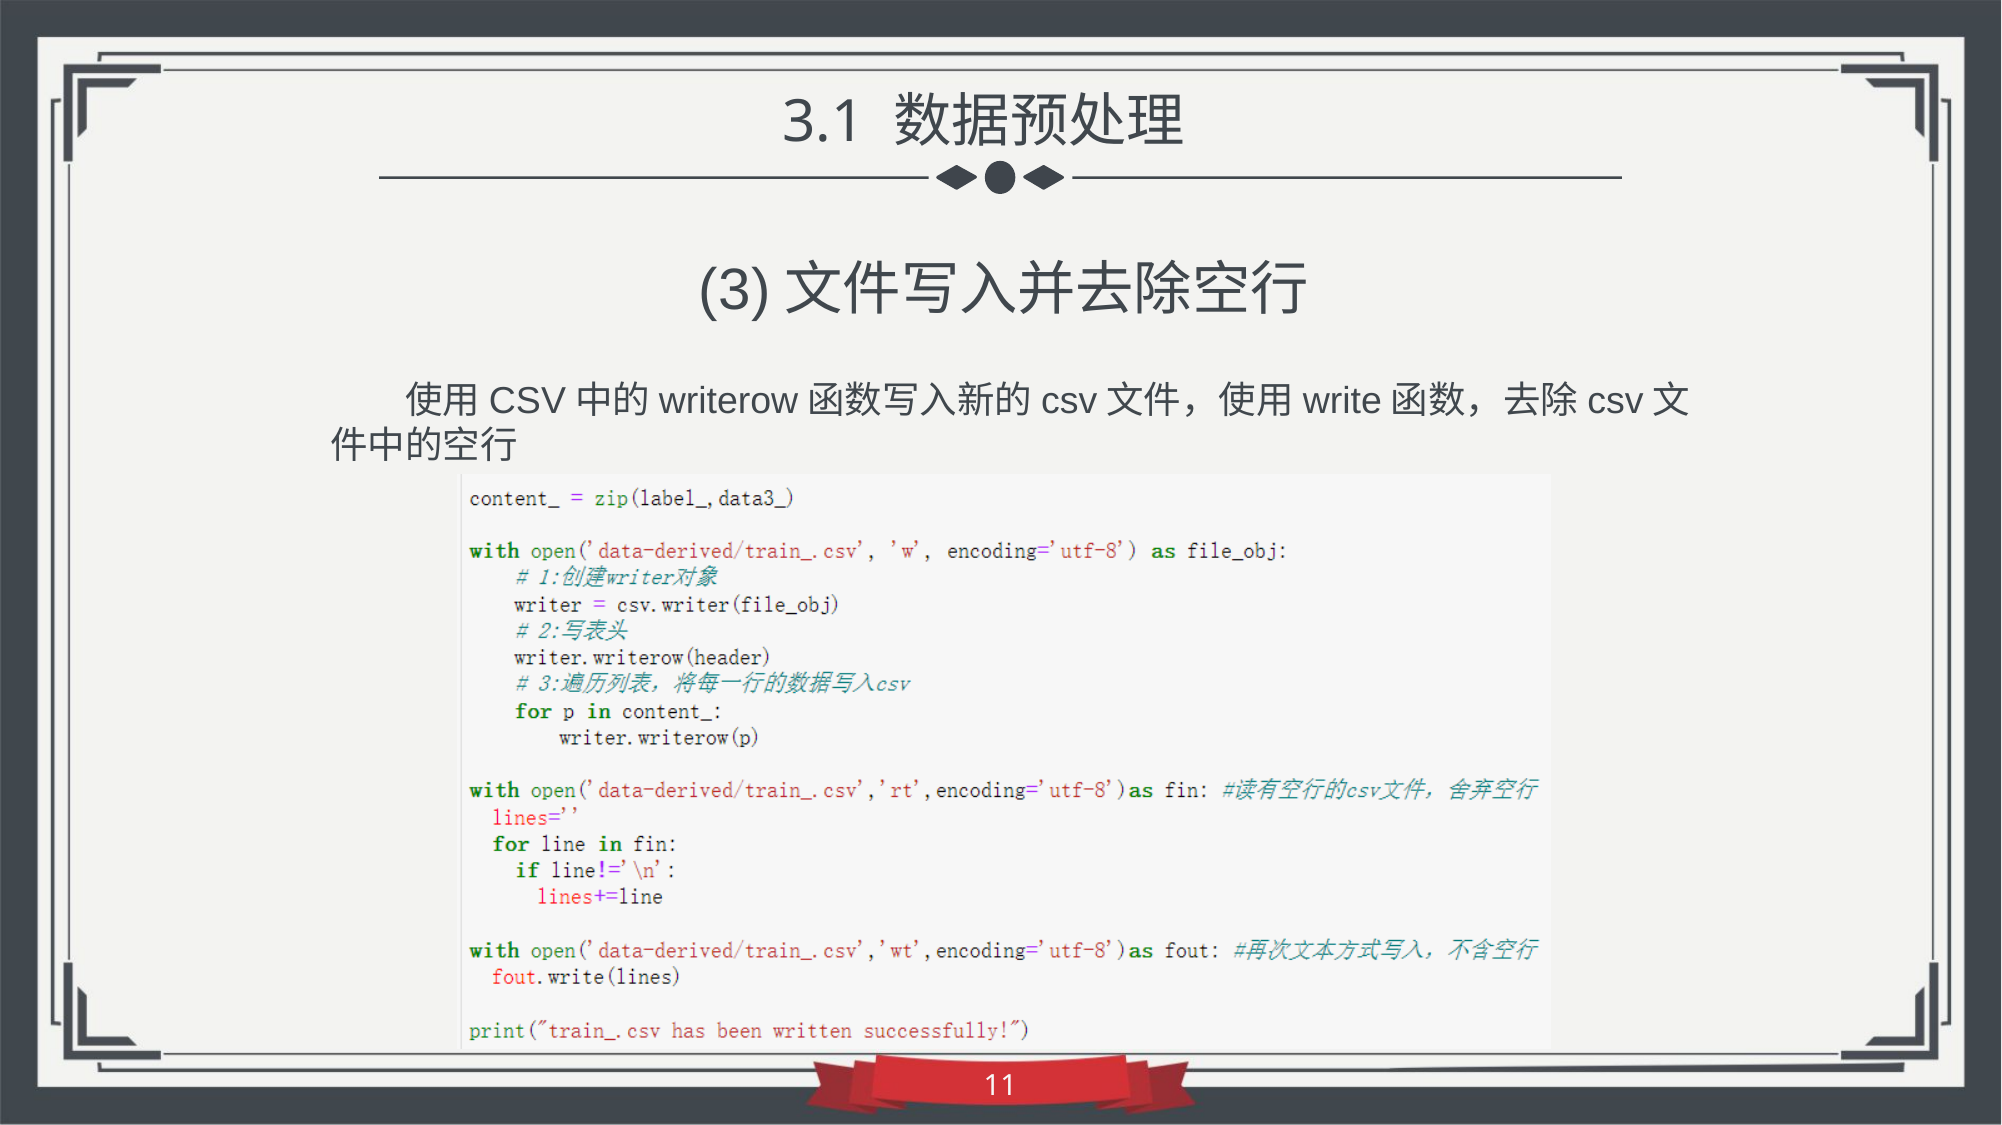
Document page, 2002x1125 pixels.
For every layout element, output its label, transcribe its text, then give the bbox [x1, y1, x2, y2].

text_box 3.1 数据预处理 [636, 83, 1332, 154]
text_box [378, 160, 1623, 195]
picture [0, 0, 2002, 1125]
text_box 使用CSV中的writerow函数写入新的csv文件，使用write函数，去除csv文件中的空行 [315, 368, 1724, 474]
text_box (3)文件写入并去除空行 [680, 243, 1328, 329]
